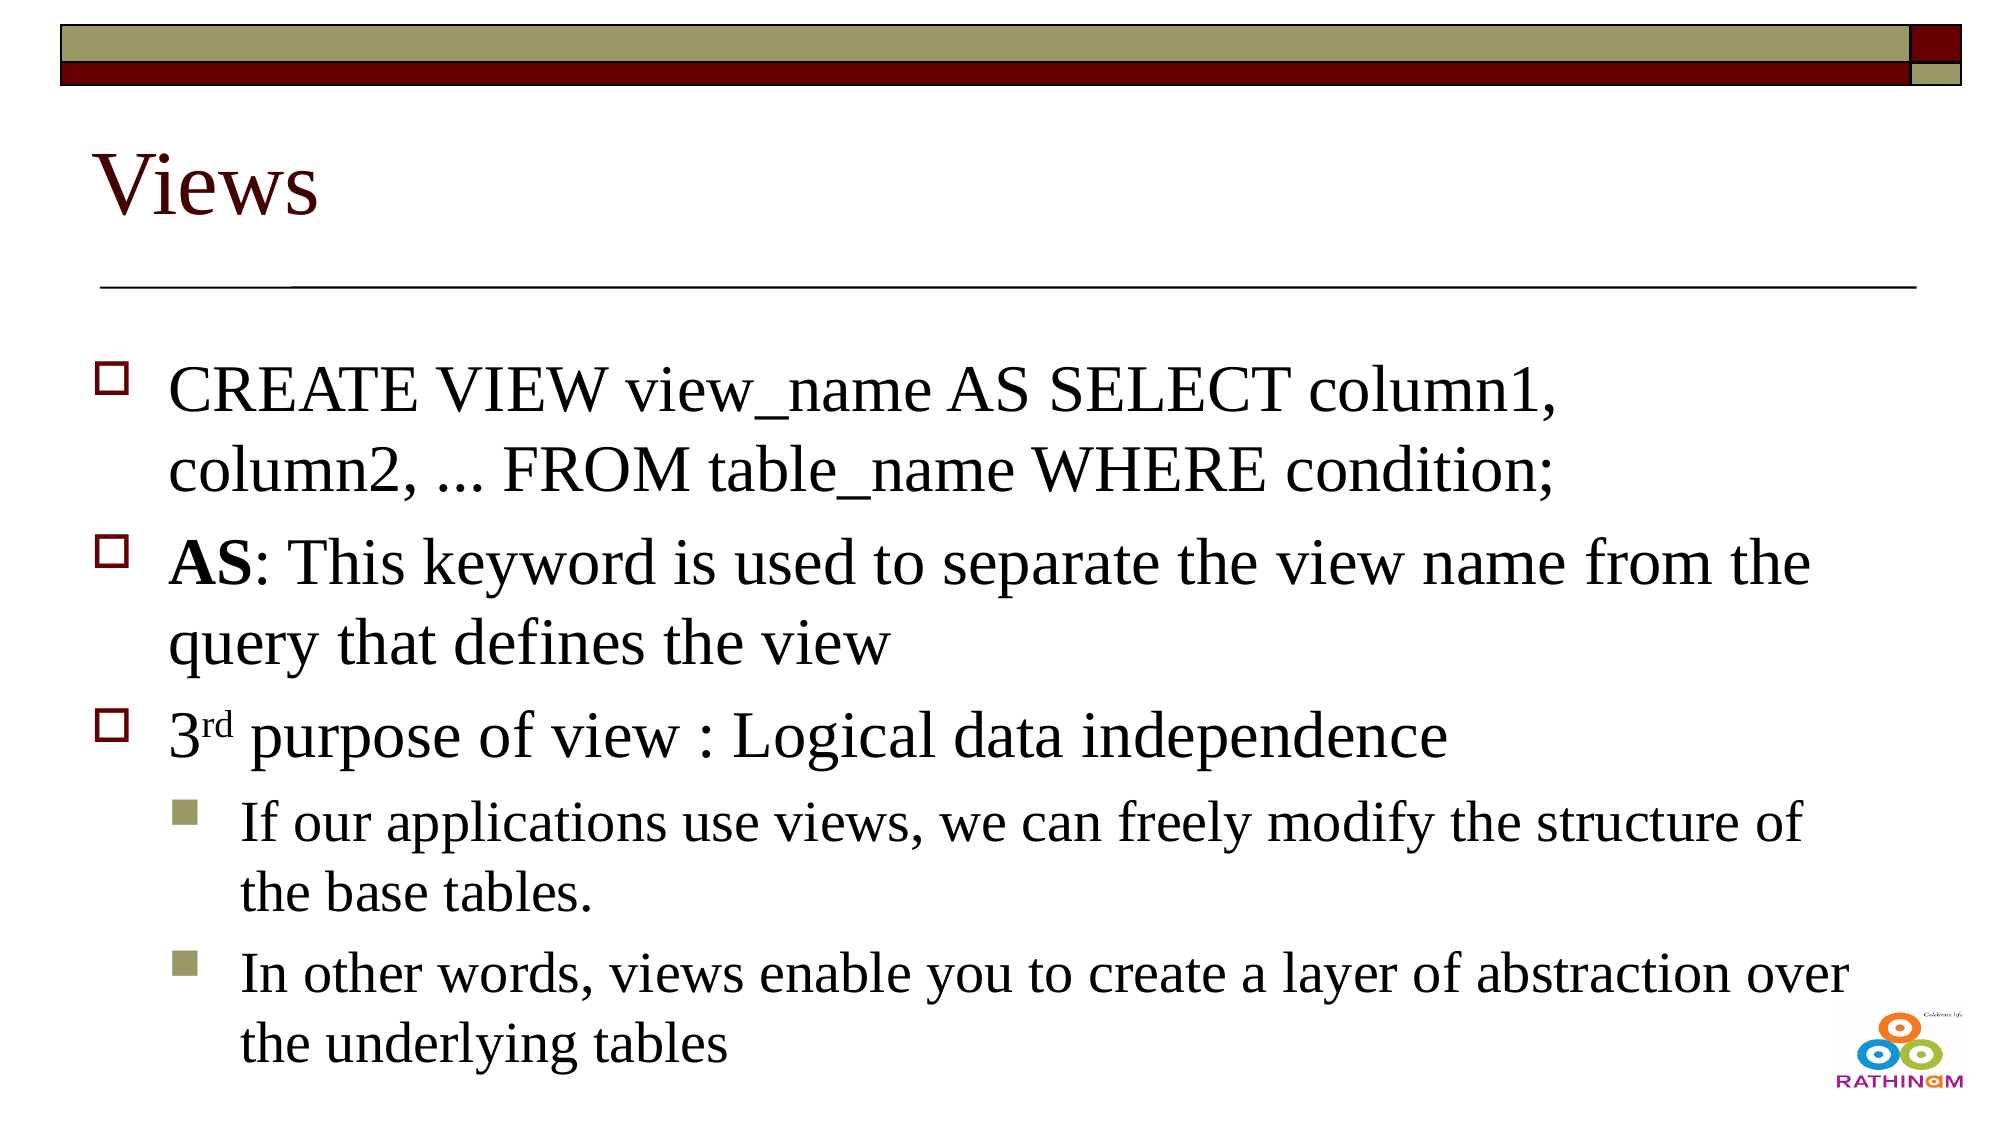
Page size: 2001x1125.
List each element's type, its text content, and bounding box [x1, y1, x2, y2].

picture [1830, 1000, 1969, 1100]
title Views [76, 52, 1877, 241]
list CREATE VIEW view_name AS SELECT column1, column2, ... FROM table_name WHERE condition; AS: This keyword is used to separate the view name from the query that defines the view 3rd purpose of view : Logical data independence If our applications use views, we can freely modify the structure of the base tables. In other words, views enable you to create a layer of abstraction over the underlying tables [76, 337, 1877, 1023]
